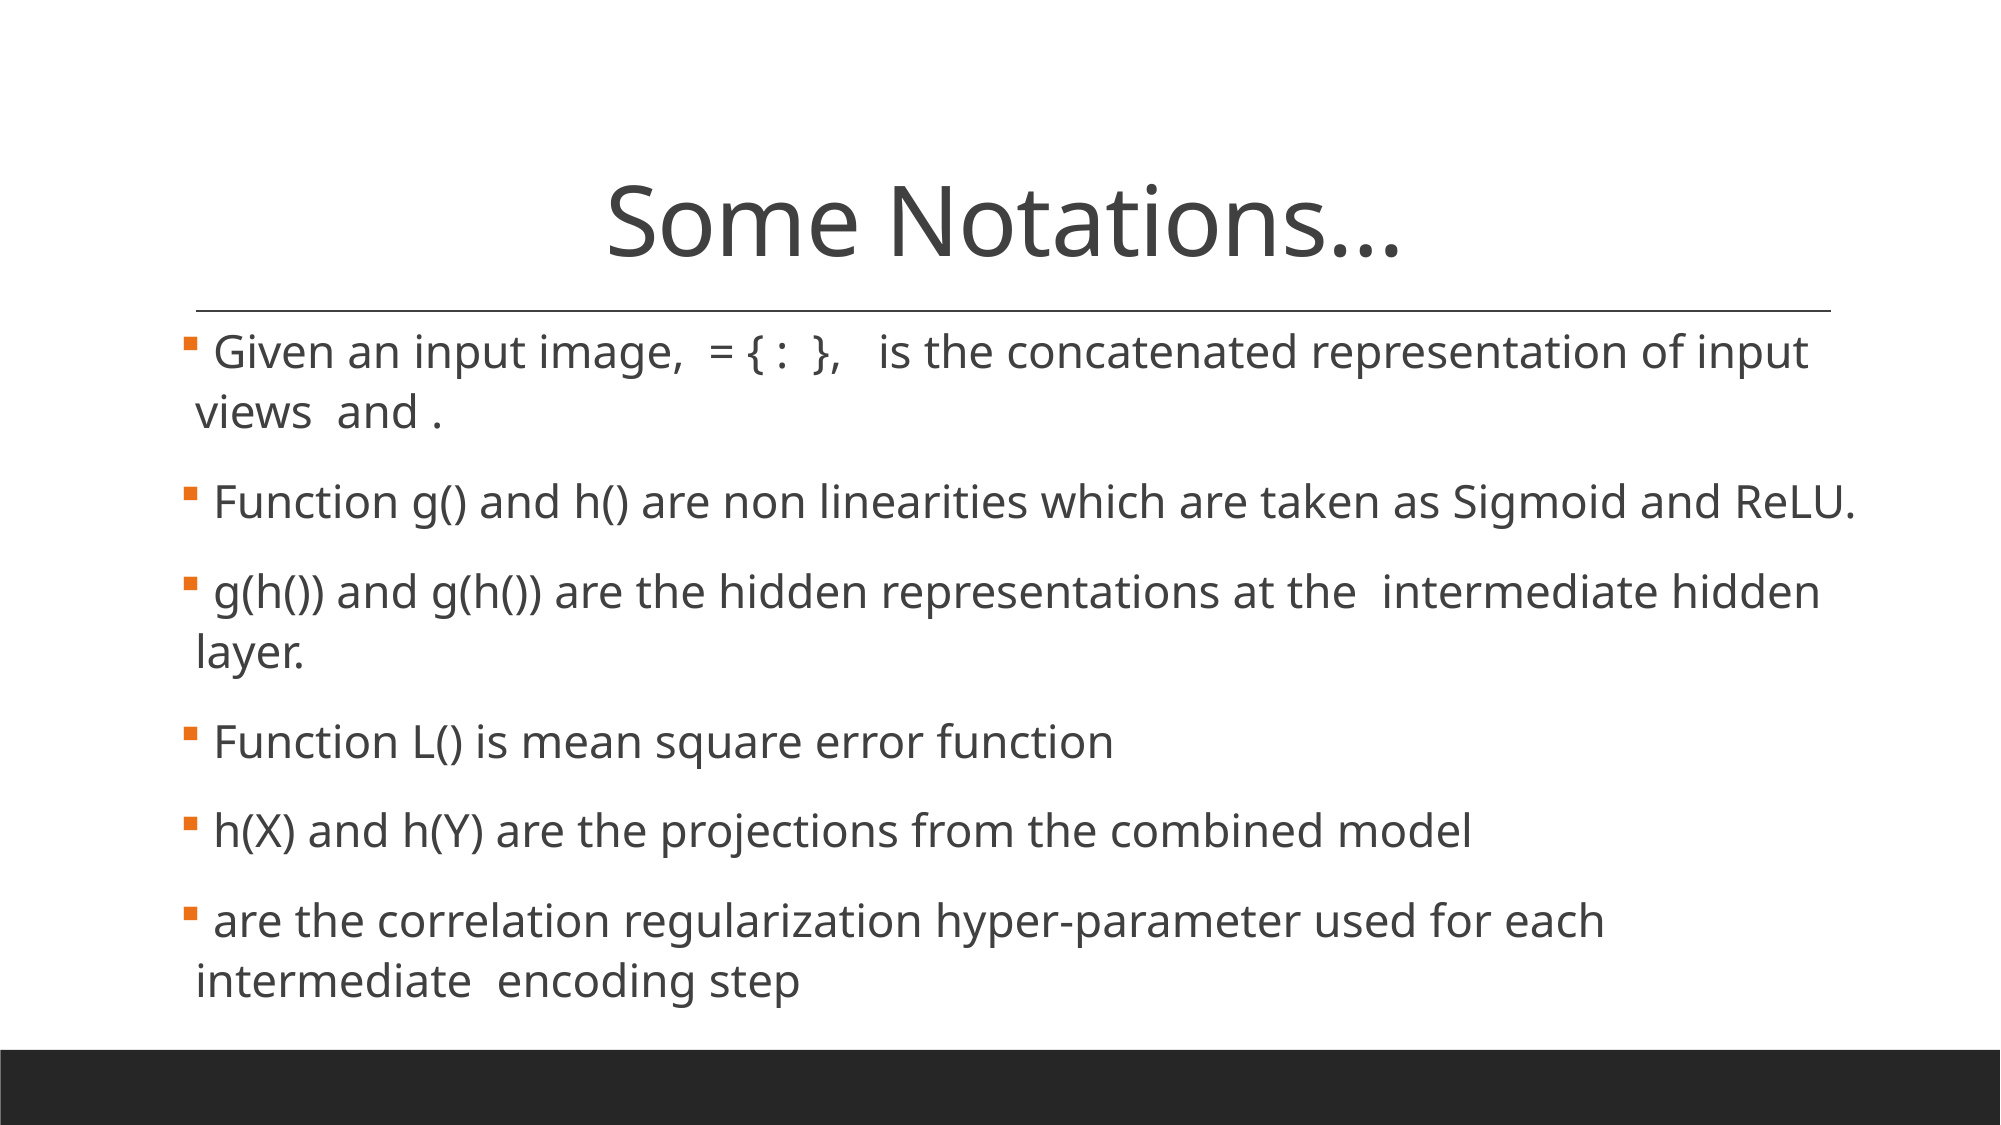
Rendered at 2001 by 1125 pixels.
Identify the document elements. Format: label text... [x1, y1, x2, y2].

title Some Notations… [180, 47, 1830, 285]
